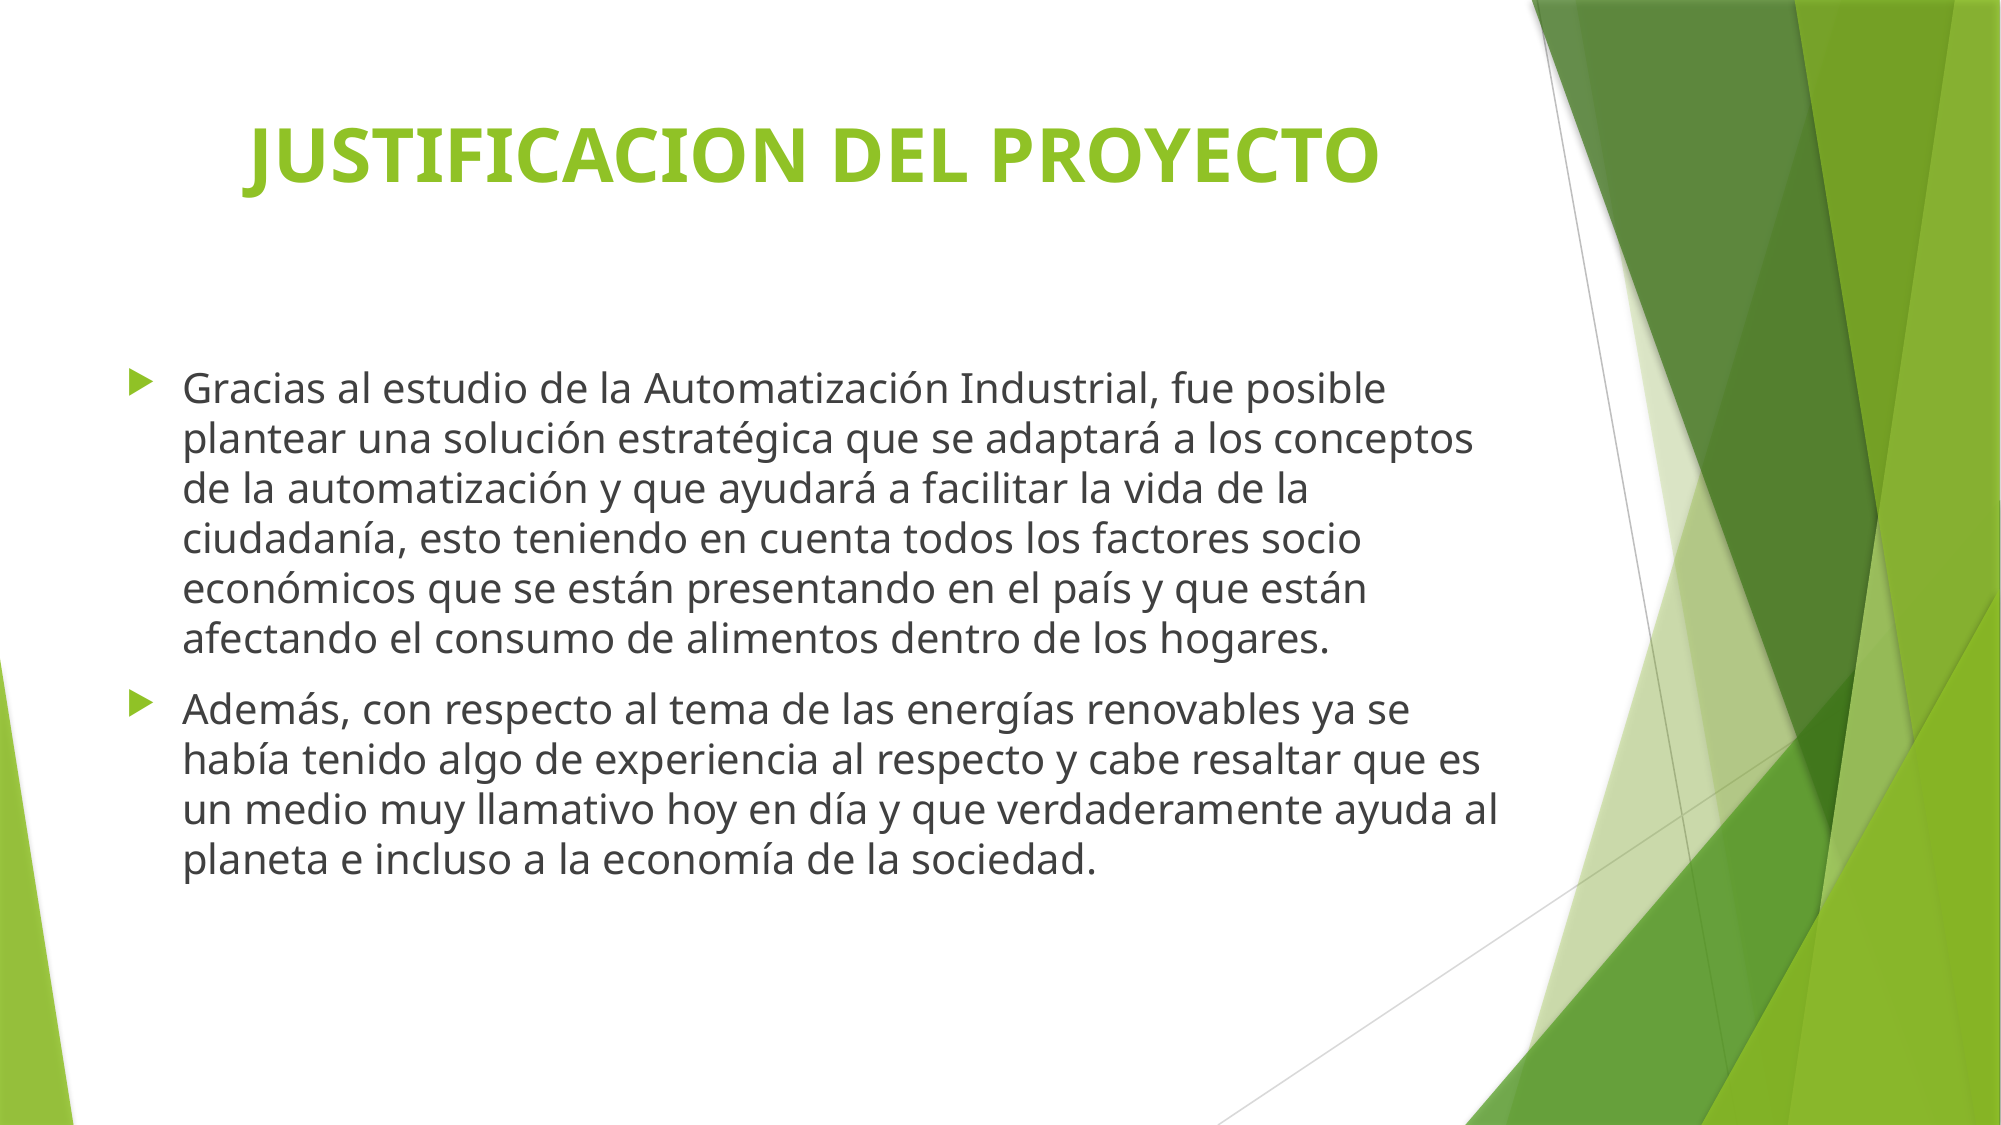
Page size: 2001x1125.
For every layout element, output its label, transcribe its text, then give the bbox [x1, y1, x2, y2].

title JUSTIFICACION DEL PROYECTO [111, 99, 1522, 317]
list Gracias al estudio de la Automatización Industrial, fue posible plantear una solución estratégica que se adaptará a los conceptos de la automatización y que ayudará a facilitar la vida de la ciudadanía, esto teniendo en cuenta todos los factores socio económicos que se están presentando en el país y que están afectando el consumo de alimentos dentro de los hogares. Además, con respecto al tema de las energías renovables ya se había tenido algo de experiencia al respecto y cabe resaltar que es un medio muy llamativo hoy en día y que verdaderamente ayuda al planeta e incluso a la economía de la sociedad. [111, 354, 1522, 992]
